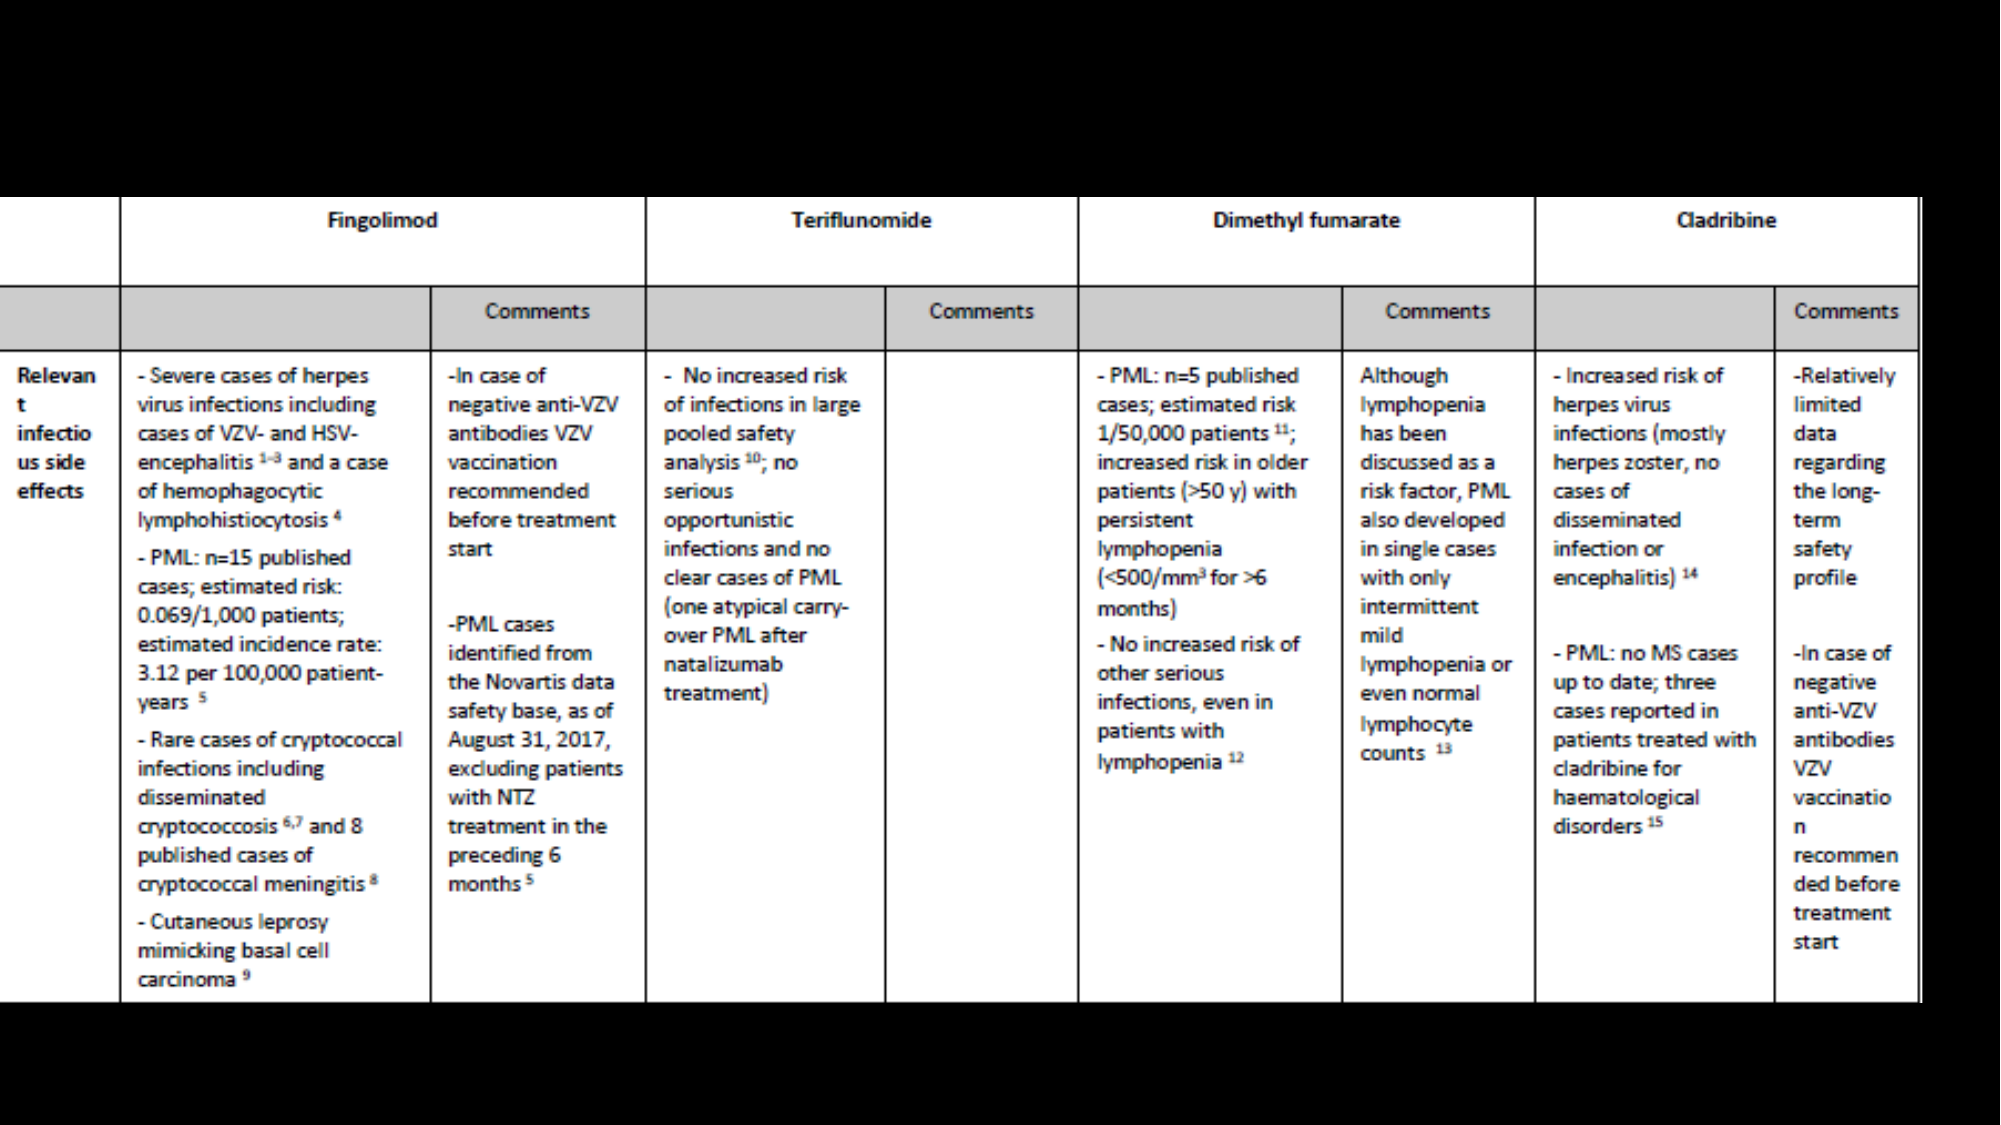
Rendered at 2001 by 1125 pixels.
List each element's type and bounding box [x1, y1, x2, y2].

picture [0, 197, 1923, 1003]
